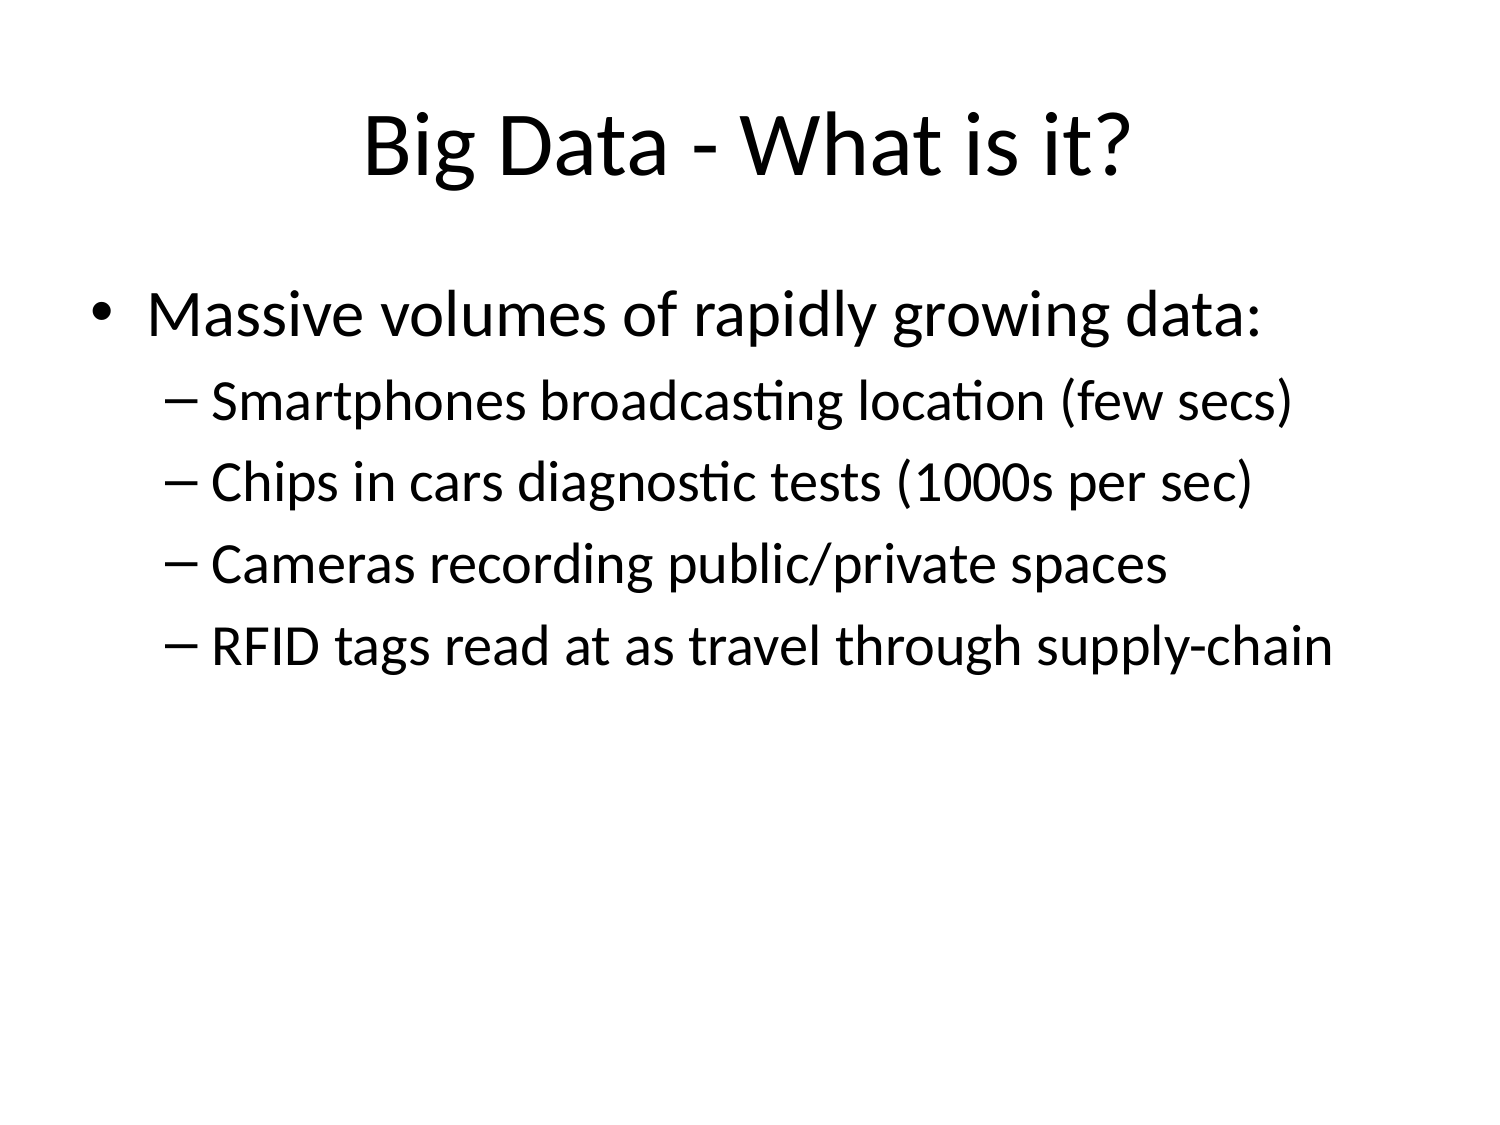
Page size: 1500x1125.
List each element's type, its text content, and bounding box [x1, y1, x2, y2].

title Big Data - What is it? [75, 45, 1425, 233]
list Massive volumes of rapidly growing data: Smartphones broadcasting location (few secs) Chips in cars diagnostic tests (1000s per sec) Cameras recording public/private spaces RFID tags read at as travel through supply-chain [75, 262, 1425, 1005]
